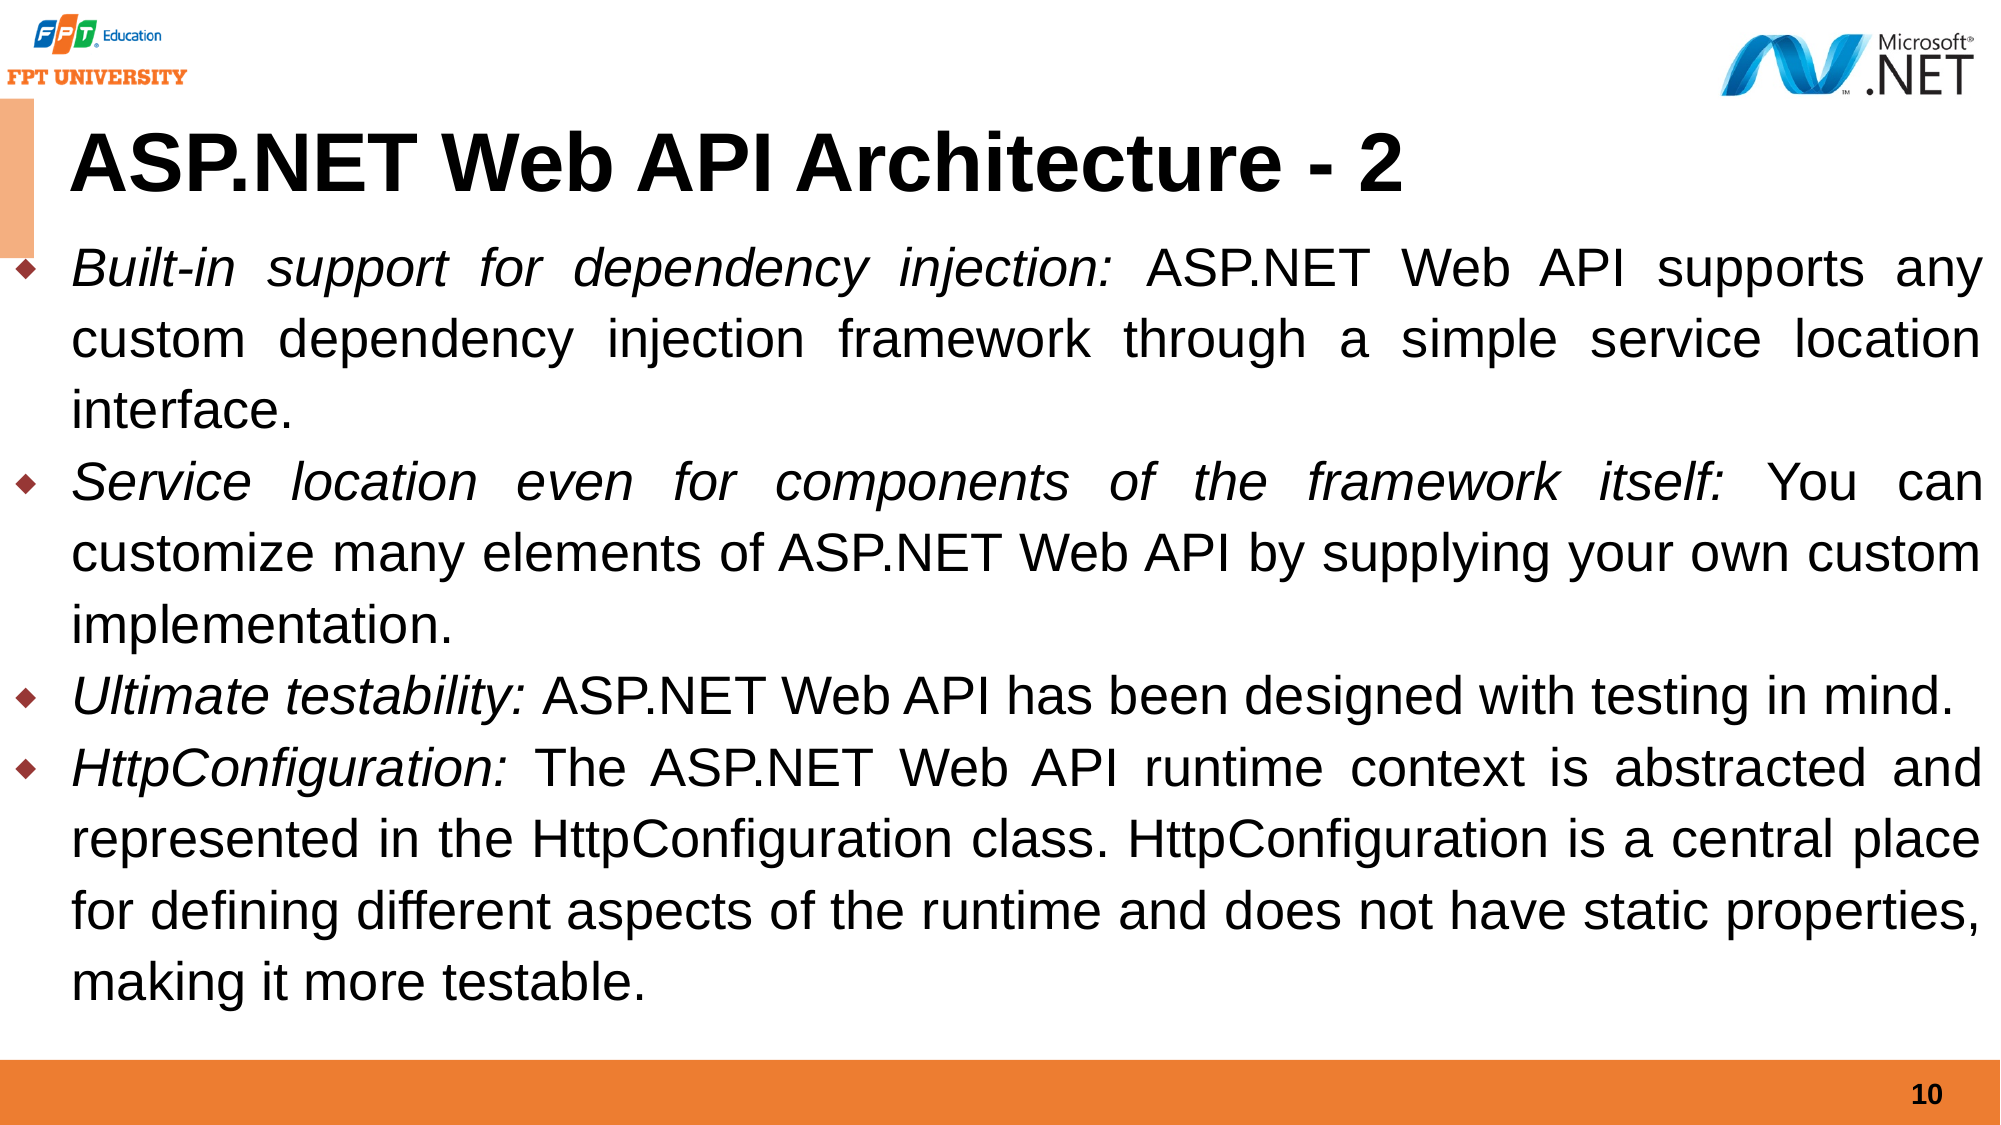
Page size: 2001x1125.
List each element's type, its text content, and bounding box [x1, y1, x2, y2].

title ASP.NET Web API Architecture - 2 [53, 111, 2000, 217]
picture [0, 0, 194, 95]
list Built-in support for dependency injection: ASP.NET Web API supports any custom dependency injection framework through a simple service location interface. Service location even for components of the framework itself: You can customize many elements of ASP.NET Web API by supplying your own custom implementation. Ultimate testability: ASP.NET Web API has been designed with testing in mind. HttpConfiguration: The ASP.NET Web API runtime context is abstracted and represented in the HttpConfiguration class. HttpConfiguration is a central place for defining different aspects of the runtime and does not have static properties, making it more testable. [0, 217, 2000, 1057]
picture [1685, 0, 2001, 129]
slide_number 10 [1508, 1063, 1959, 1123]
